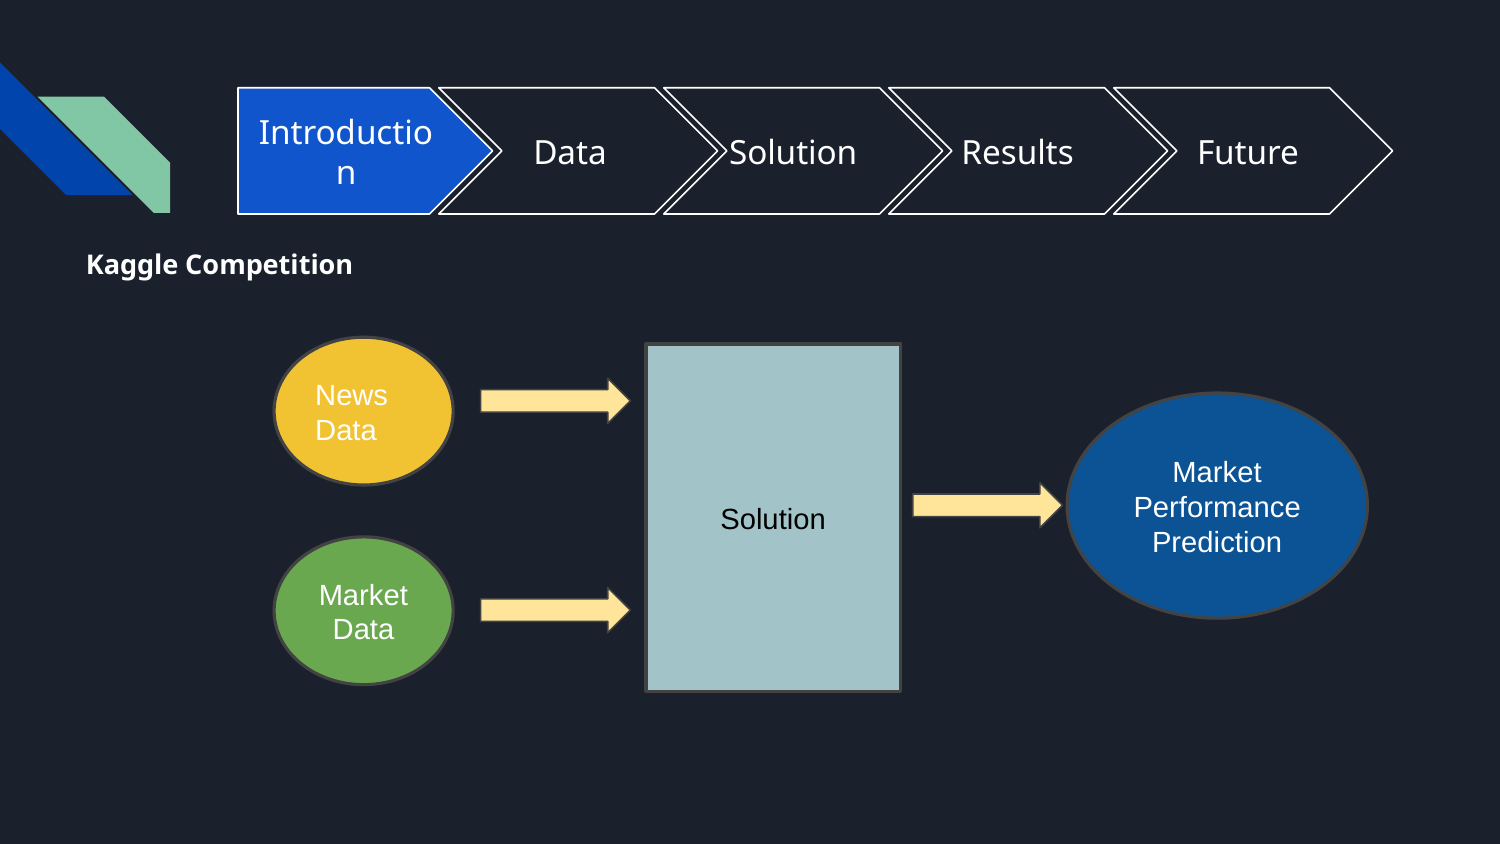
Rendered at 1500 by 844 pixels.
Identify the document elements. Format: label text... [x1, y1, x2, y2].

list Data [480, 111, 660, 191]
text_box [438, 87, 703, 215]
list Results [928, 111, 1107, 191]
text_box Market Performance Prediction [1067, 393, 1368, 619]
list Solution [703, 111, 883, 191]
text_box [888, 87, 1158, 215]
text_box [1113, 87, 1393, 215]
list Future [1158, 111, 1338, 191]
text_box [237, 191, 453, 212]
text_box Solution [646, 343, 901, 692]
text_box [663, 87, 928, 215]
text_box [508, 378, 631, 424]
text_box [508, 587, 631, 633]
text_box [237, 87, 453, 111]
text_box [912, 482, 1063, 528]
text_box [455, 113, 480, 189]
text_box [70, 213, 503, 775]
list Introduction [237, 111, 455, 191]
